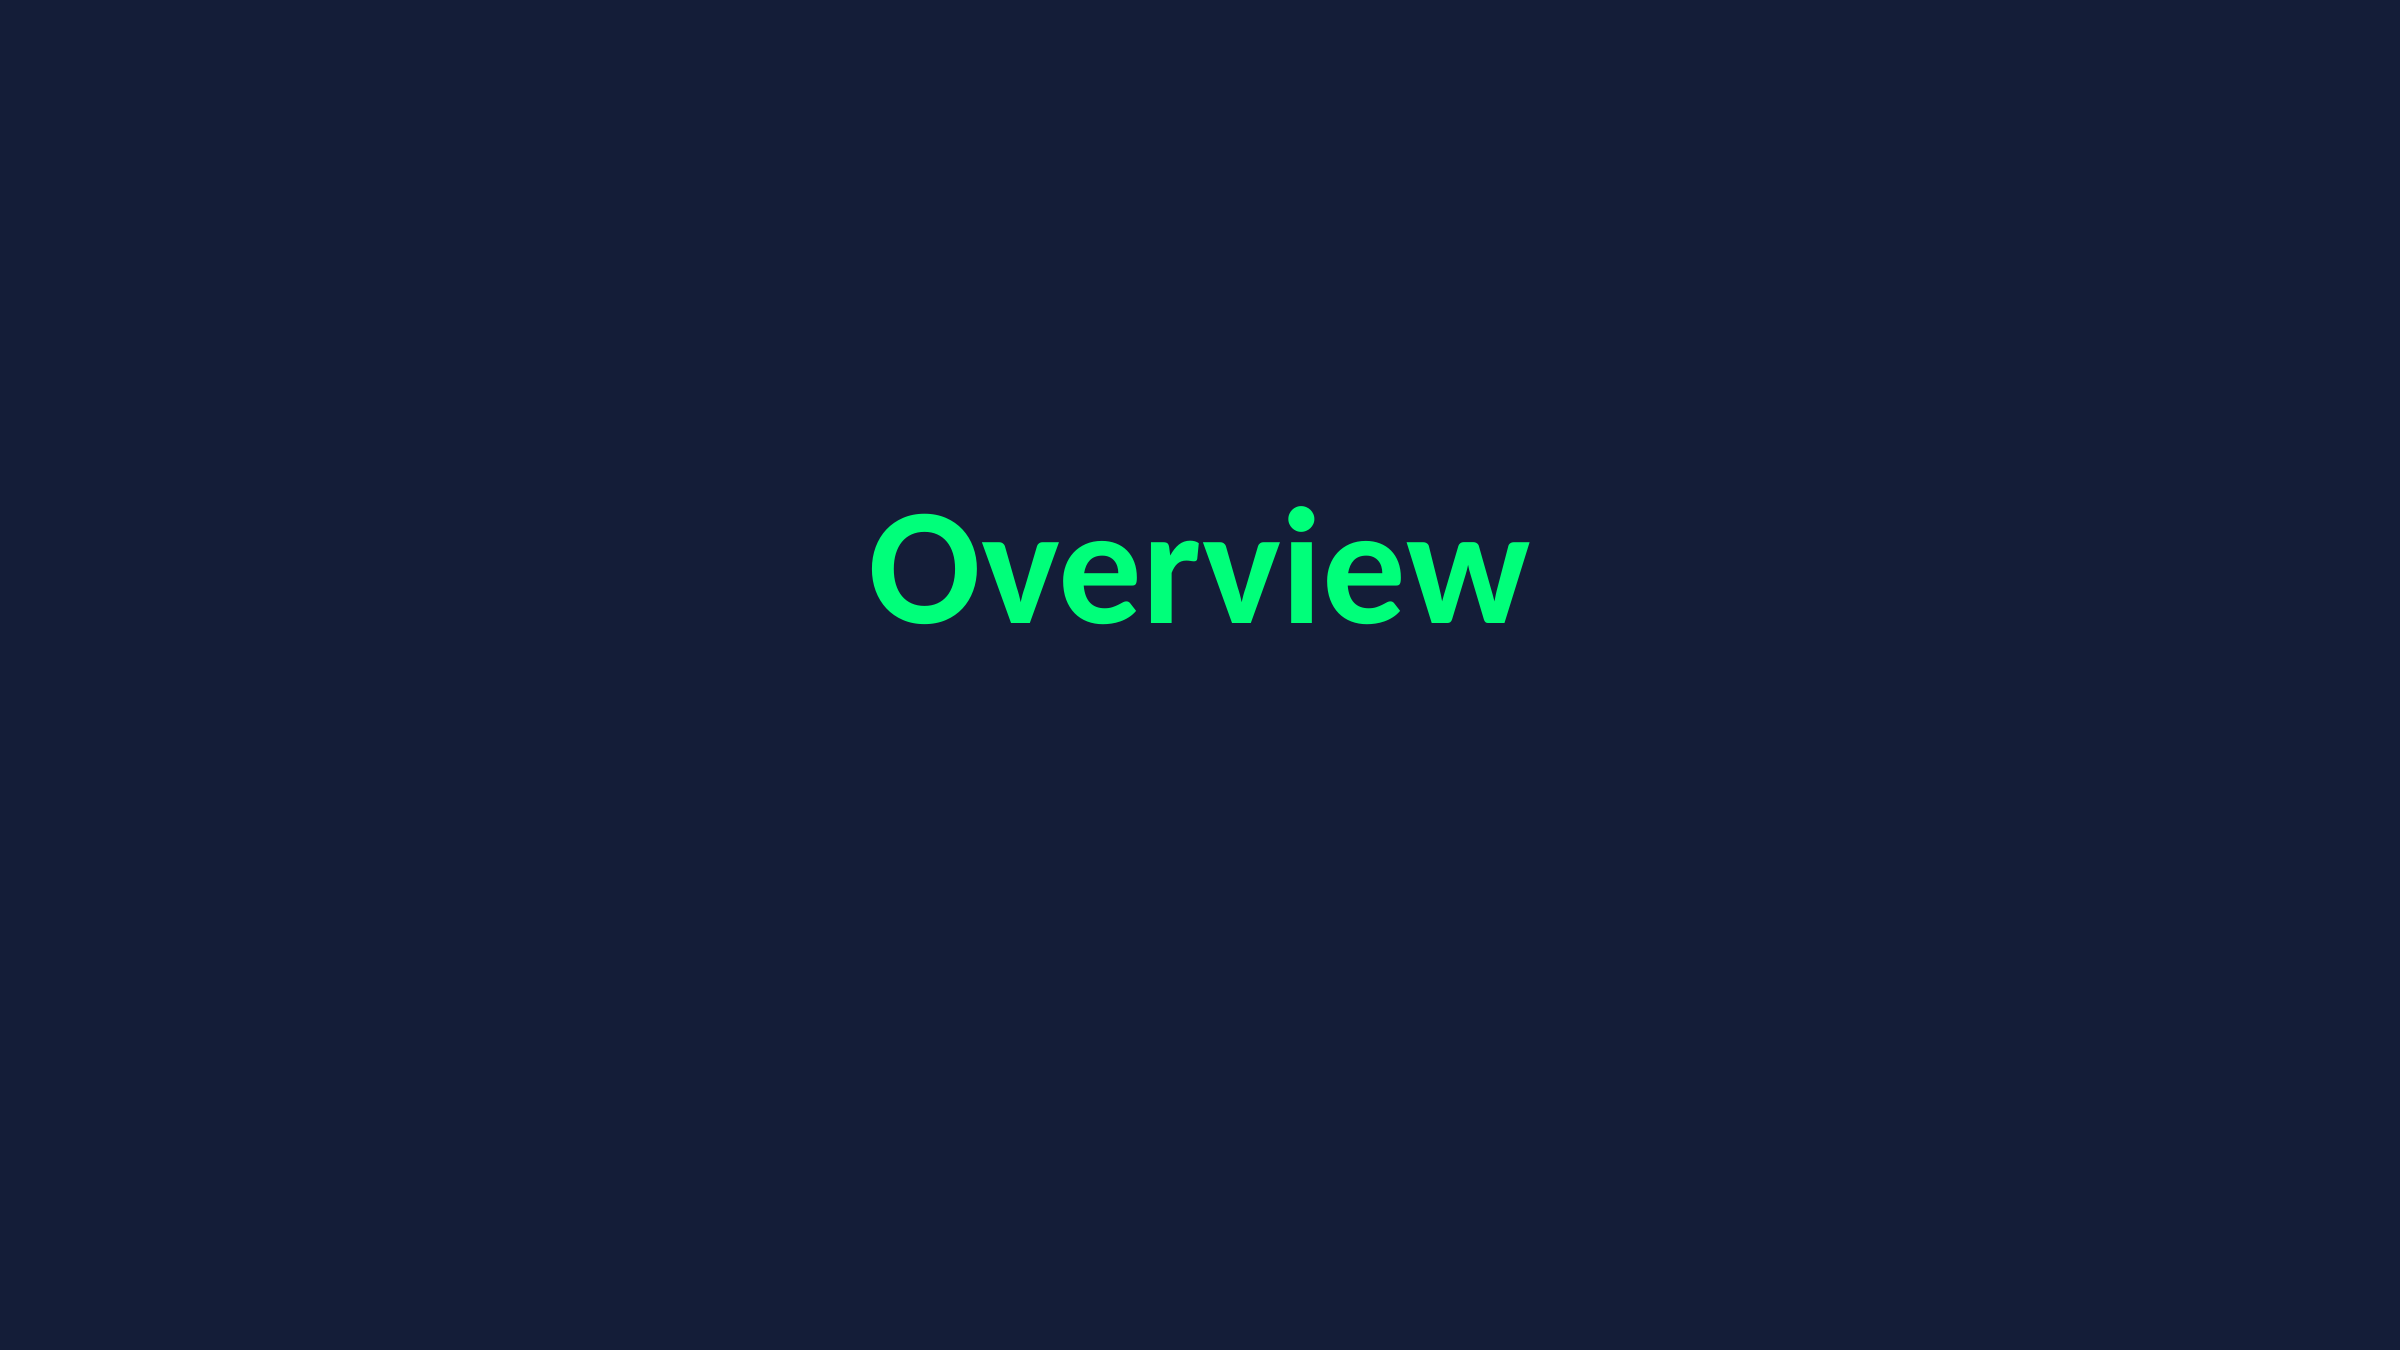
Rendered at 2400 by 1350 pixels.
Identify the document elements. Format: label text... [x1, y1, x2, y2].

text_box Overview [853, 449, 1546, 665]
